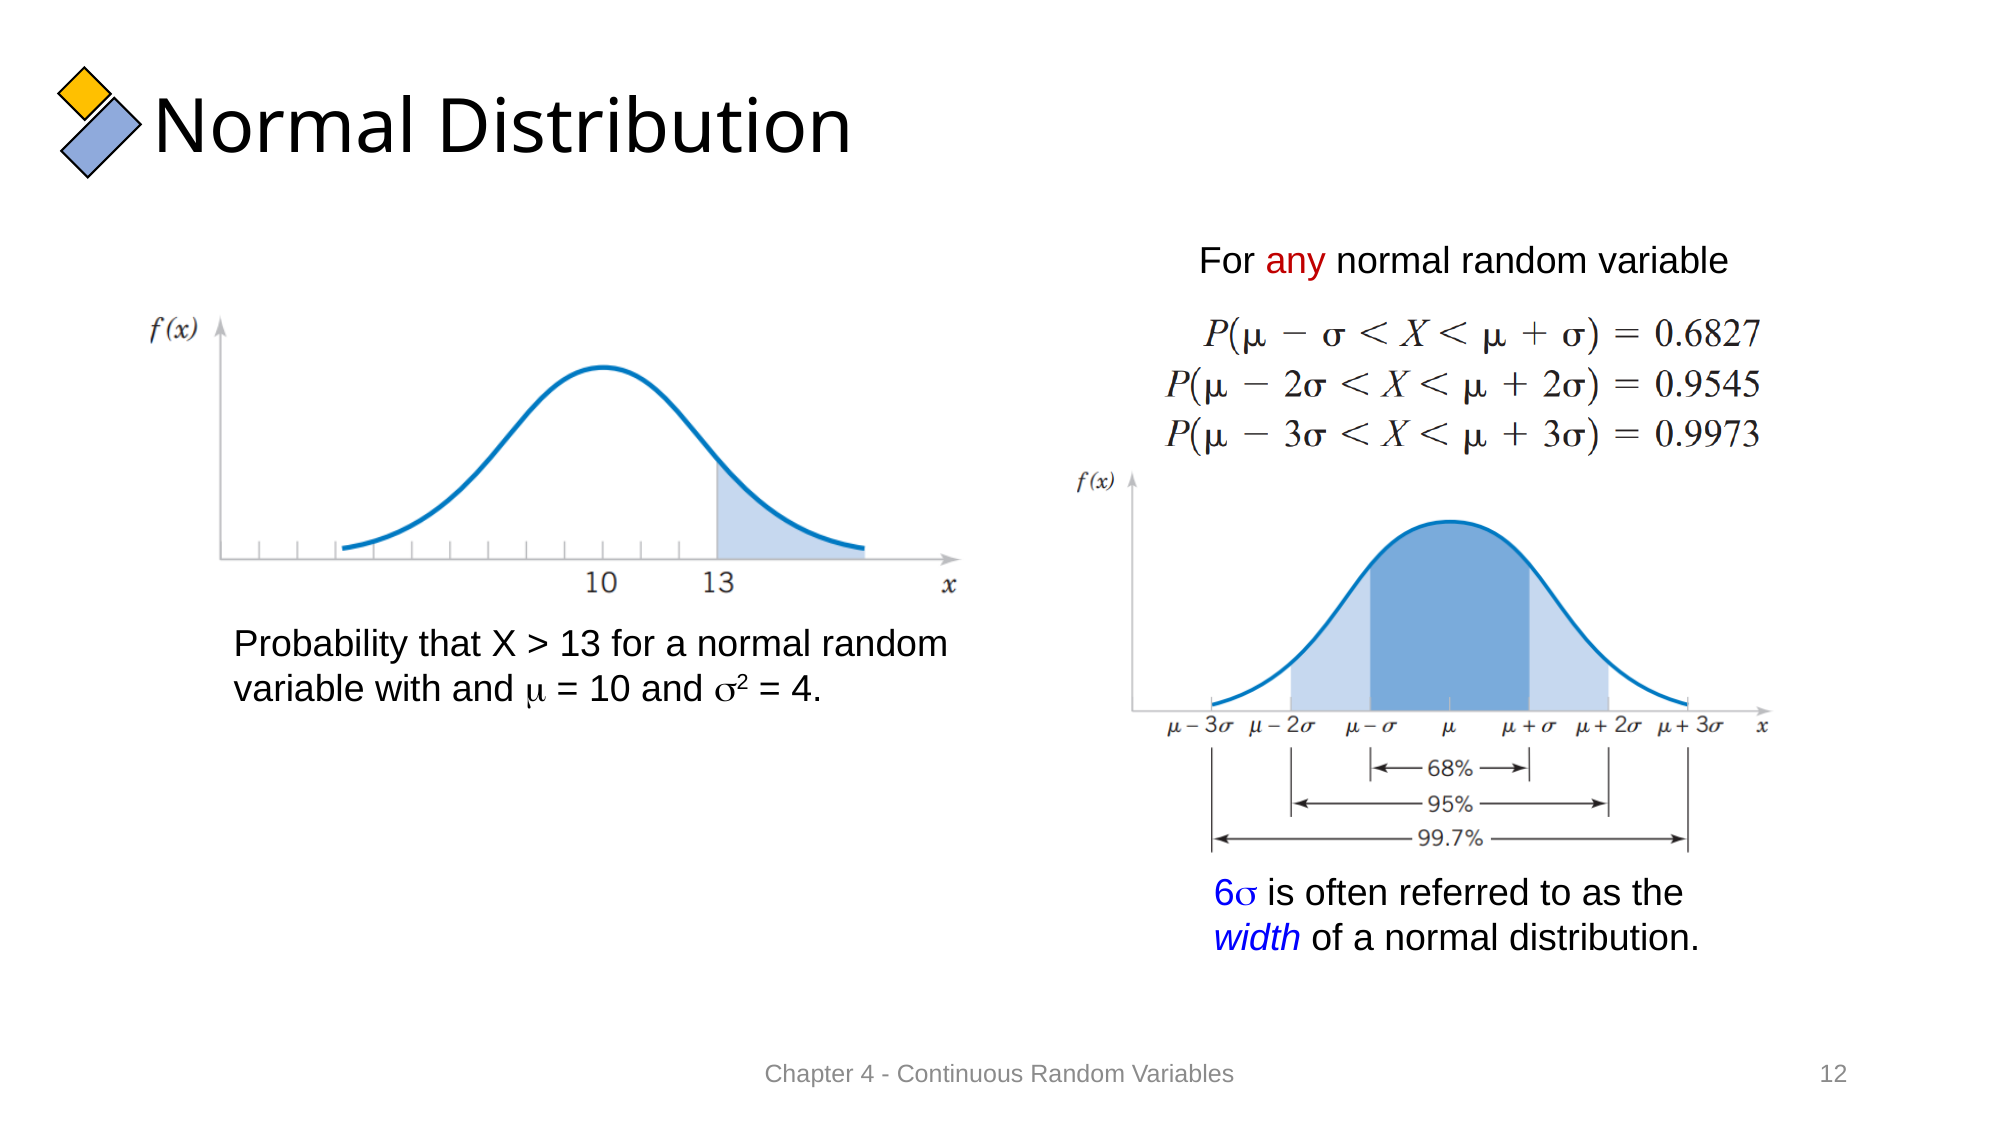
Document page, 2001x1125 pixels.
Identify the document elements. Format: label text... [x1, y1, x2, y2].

text_box 6 is often referred to as the width of a normal distribution. [1199, 861, 1730, 965]
footer Chapter 4 - Continuous Random Variables [662, 1042, 1338, 1103]
title Normal Distribution [137, 19, 1863, 237]
slide_number 12 [1412, 1042, 1863, 1103]
picture [1065, 288, 1781, 861]
text_box Probability that X > 13 for a normal random variable with and  = 10 and 2 = 4. [219, 612, 965, 716]
text_box For any normal random variable [1184, 228, 1745, 288]
picture [137, 286, 977, 612]
